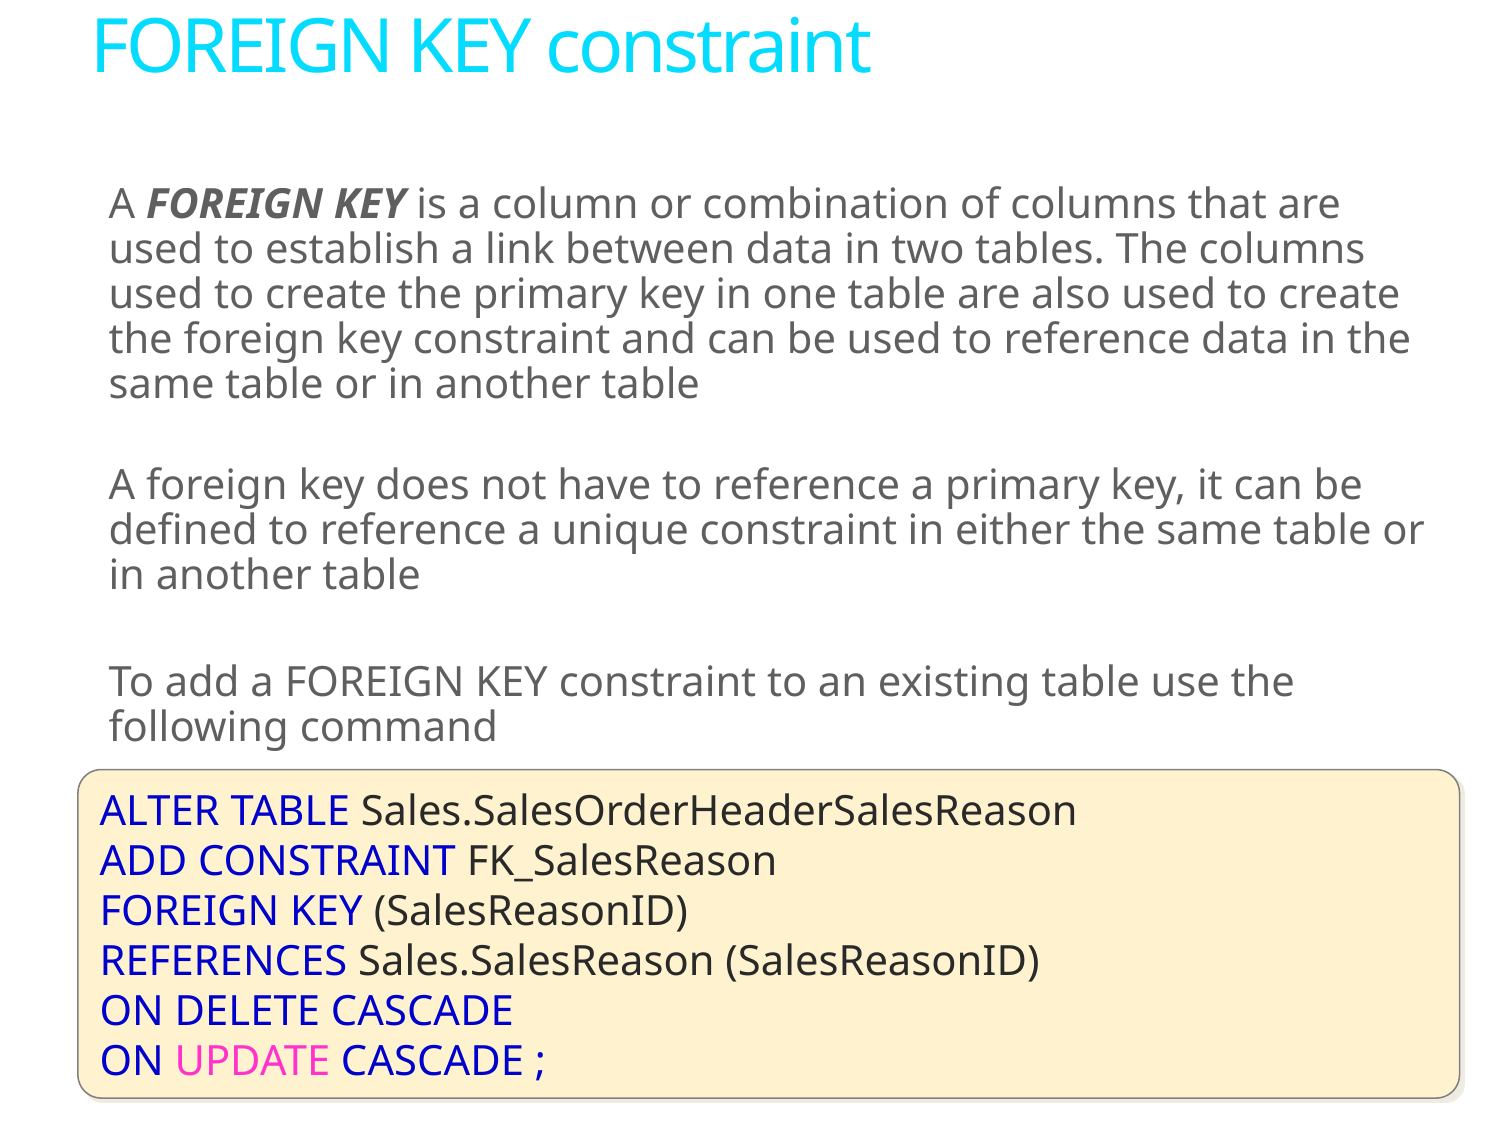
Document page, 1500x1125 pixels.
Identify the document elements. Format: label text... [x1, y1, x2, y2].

list A FOREIGN KEY is a column or combination of columns that are used to establish a link between data in two tables. The columns used to create the primary key in one table are also used to create the foreign key constraint and can be used to reference data in the same table or in another table A foreign key does not have to reference a primary key, it can be defined to reference a unique constraint in either the same table or in another table To add a FOREIGN KEY constraint to an existing table use the following command [93, 174, 1444, 770]
text_box ALTER TABLE Sales.SalesOrderHeaderSalesReason ADD CONSTRAINT FK_SalesReason FOREIGN KEY (SalesReasonID) REFERENCES Sales.SalesReason (SalesReasonID) ON DELETE CASCADE ON UPDATE CASCADE ; [77, 769, 1460, 1099]
title FOREIGN KEY constraint [75, 0, 1351, 122]
